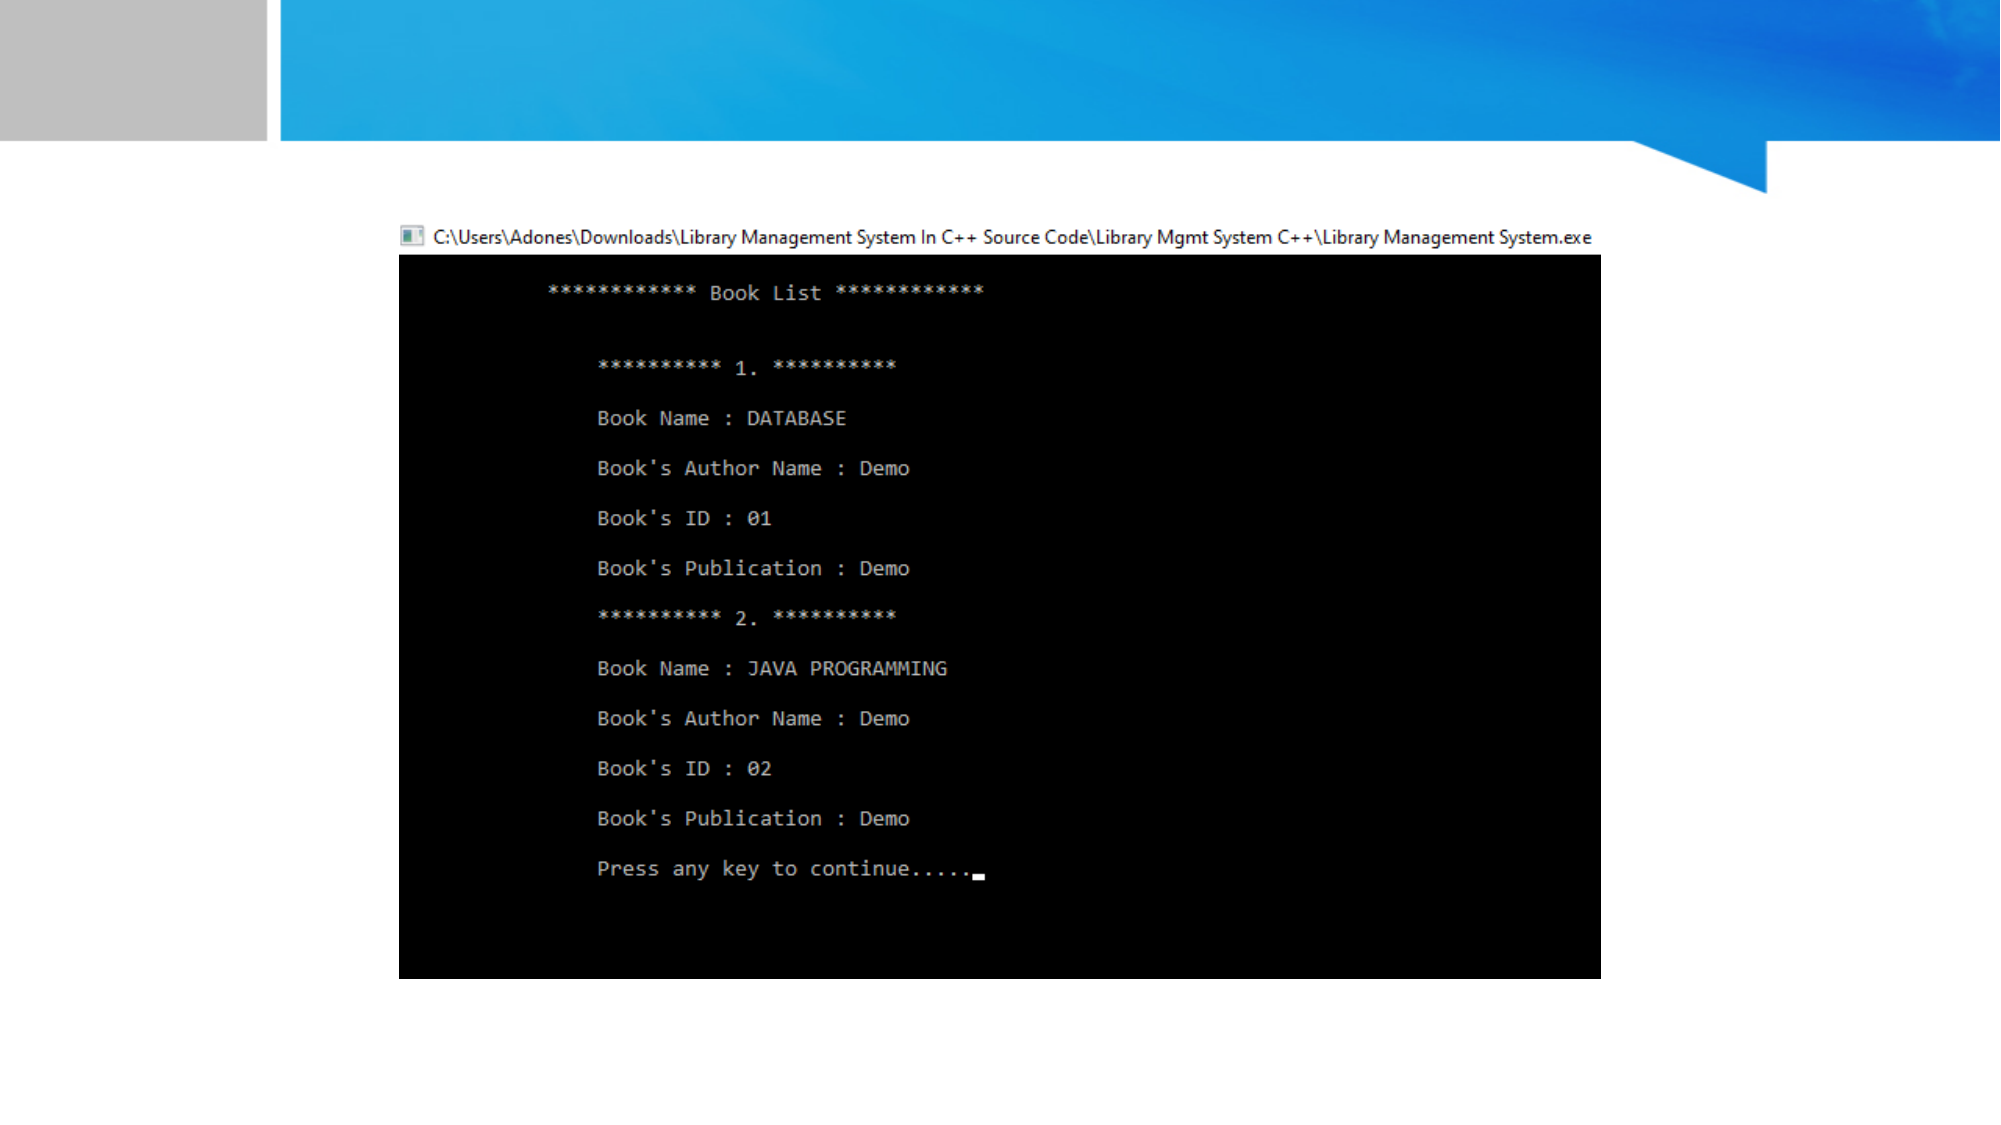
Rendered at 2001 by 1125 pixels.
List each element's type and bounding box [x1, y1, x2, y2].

list [399, 219, 1601, 979]
picture [0, 0, 2000, 1125]
